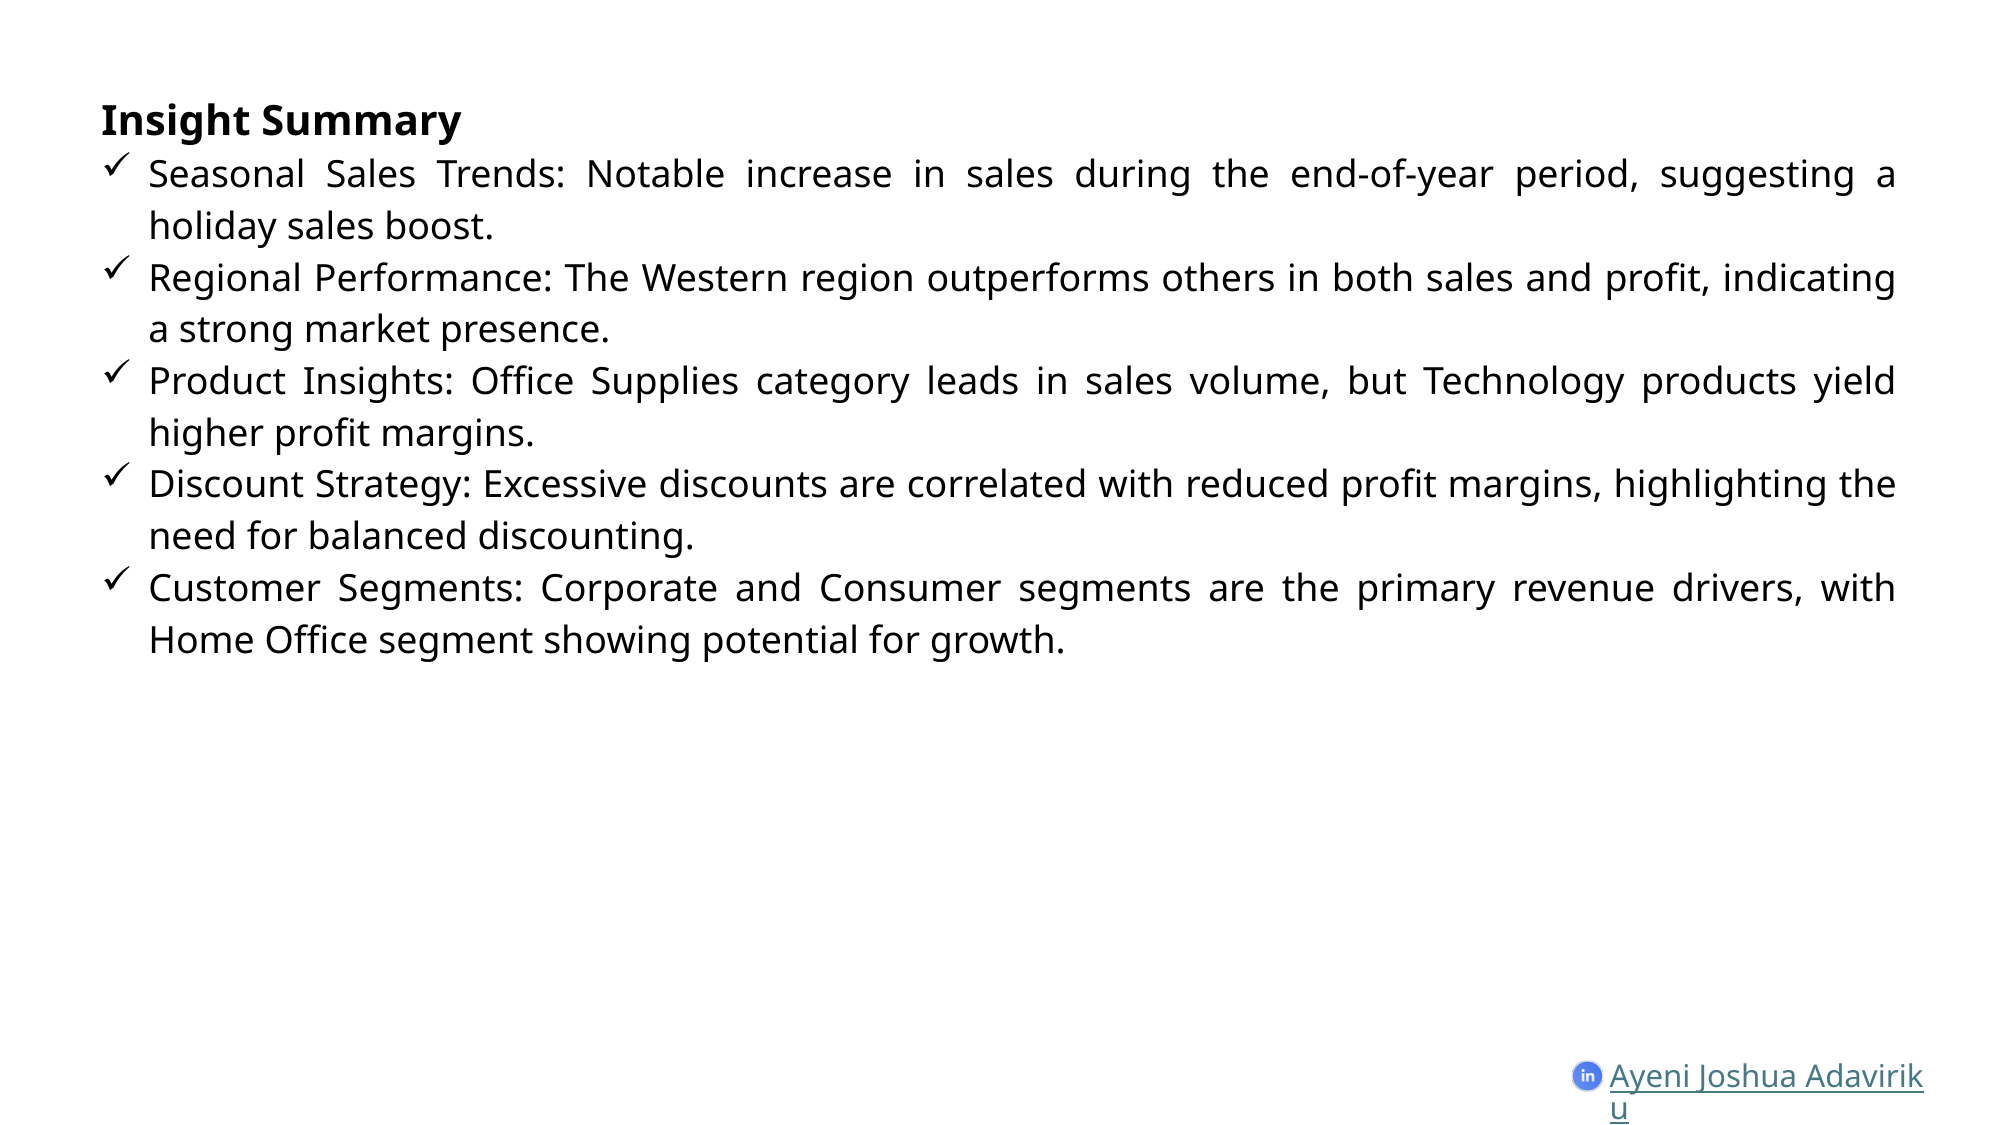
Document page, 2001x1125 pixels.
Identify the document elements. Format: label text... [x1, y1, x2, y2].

picture [1559, 1048, 1616, 1103]
text_box Insight Summary Seasonal Sales Trends: Notable increase in sales during the end-of-year period, suggesting a holiday sales boost. Regional Performance: The Western region outperforms others in both sales and profit, indicating a strong market presence. Product Insights: Office Supplies category leads in sales volume, but Technology products yield higher profit margins. Discount Strategy: Excessive discounts are correlated with reduced profit margins, highlighting the need for balanced discounting. Customer Segments: Corporate and Consumer segments are the primary revenue drivers, with Home Office segment showing potential for growth. [86, 78, 1914, 668]
text_box Ayeni Joshua Adaviriku [1594, 1049, 1953, 1107]
